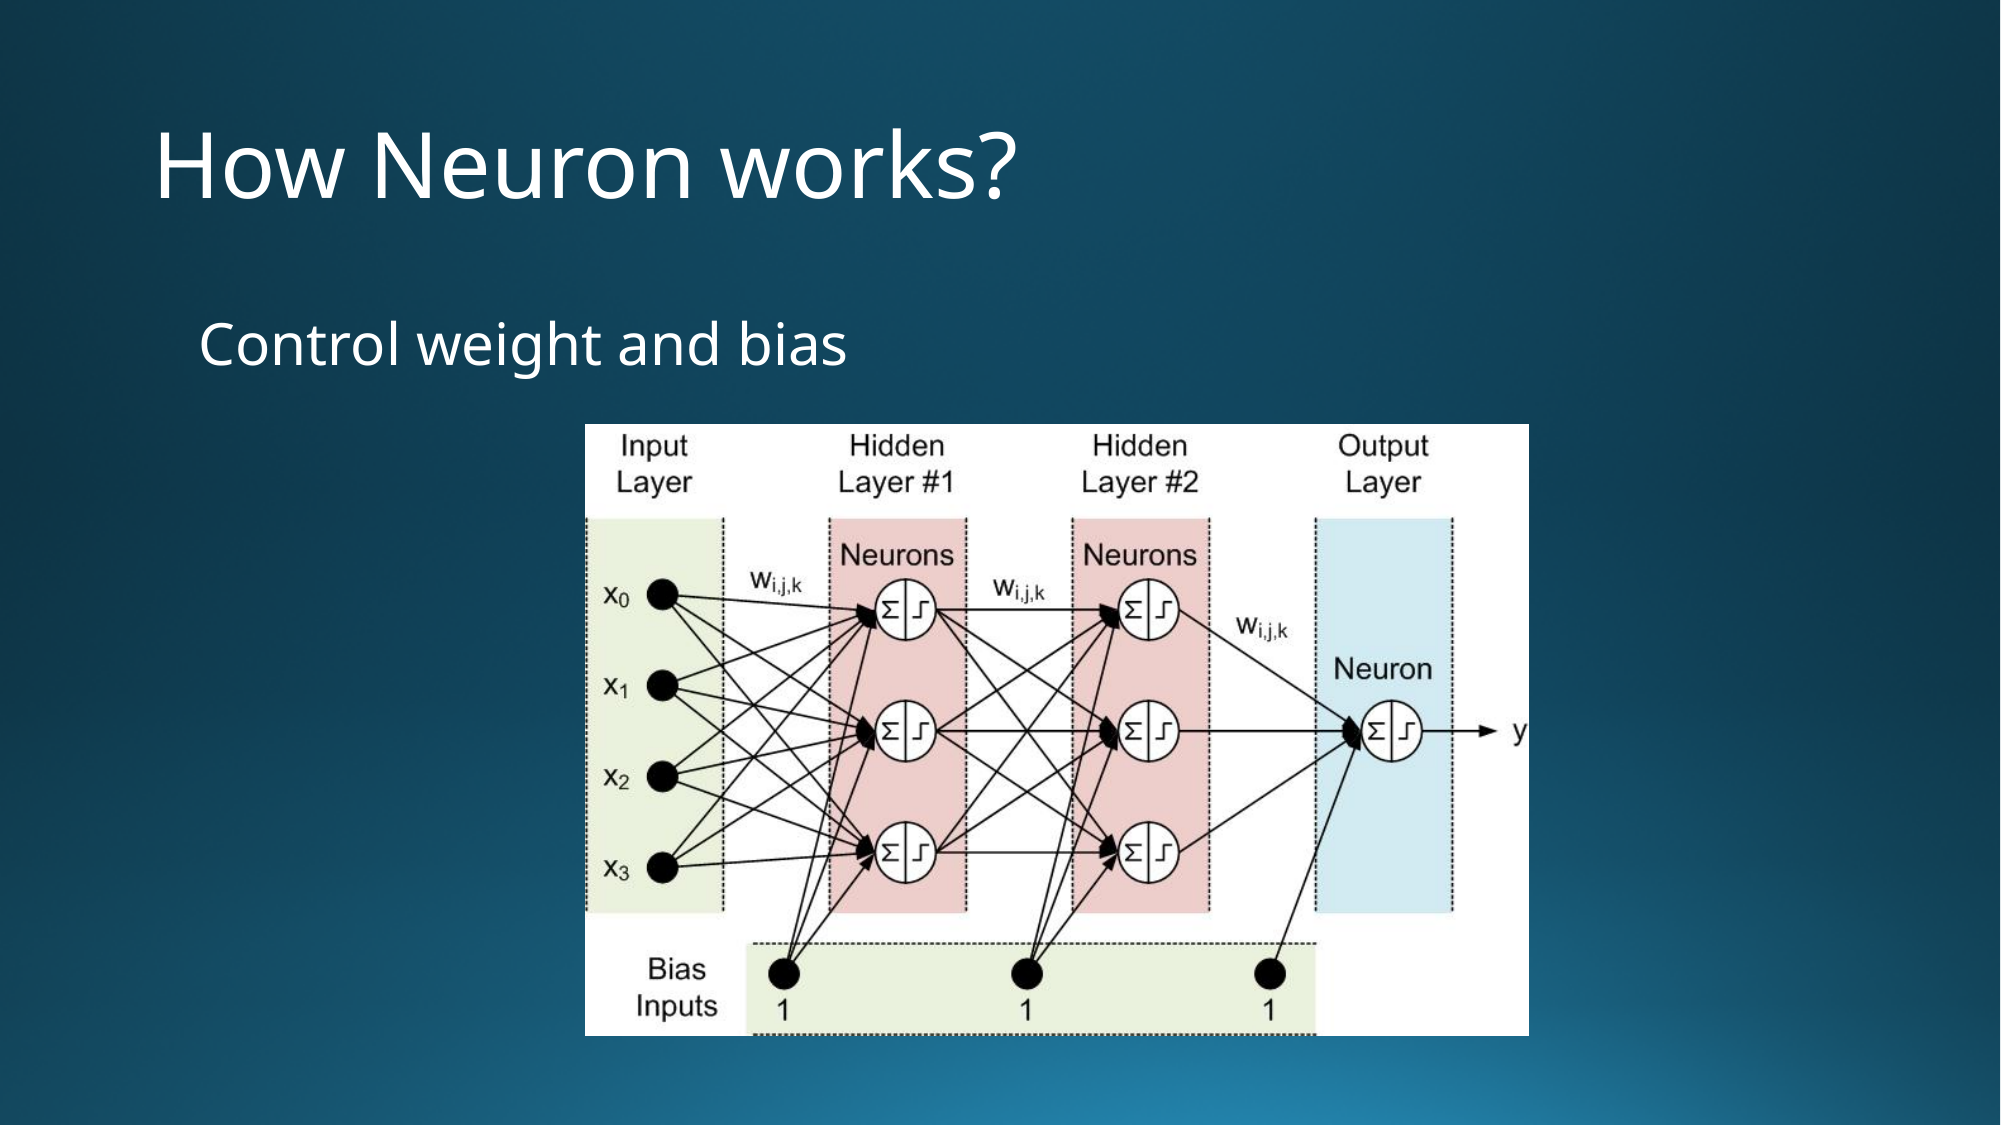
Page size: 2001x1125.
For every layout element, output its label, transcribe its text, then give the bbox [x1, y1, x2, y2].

title How Neuron works? [137, 59, 1863, 278]
list Control weight and bias [183, 299, 1863, 1014]
picture [0, 0, 2001, 1125]
